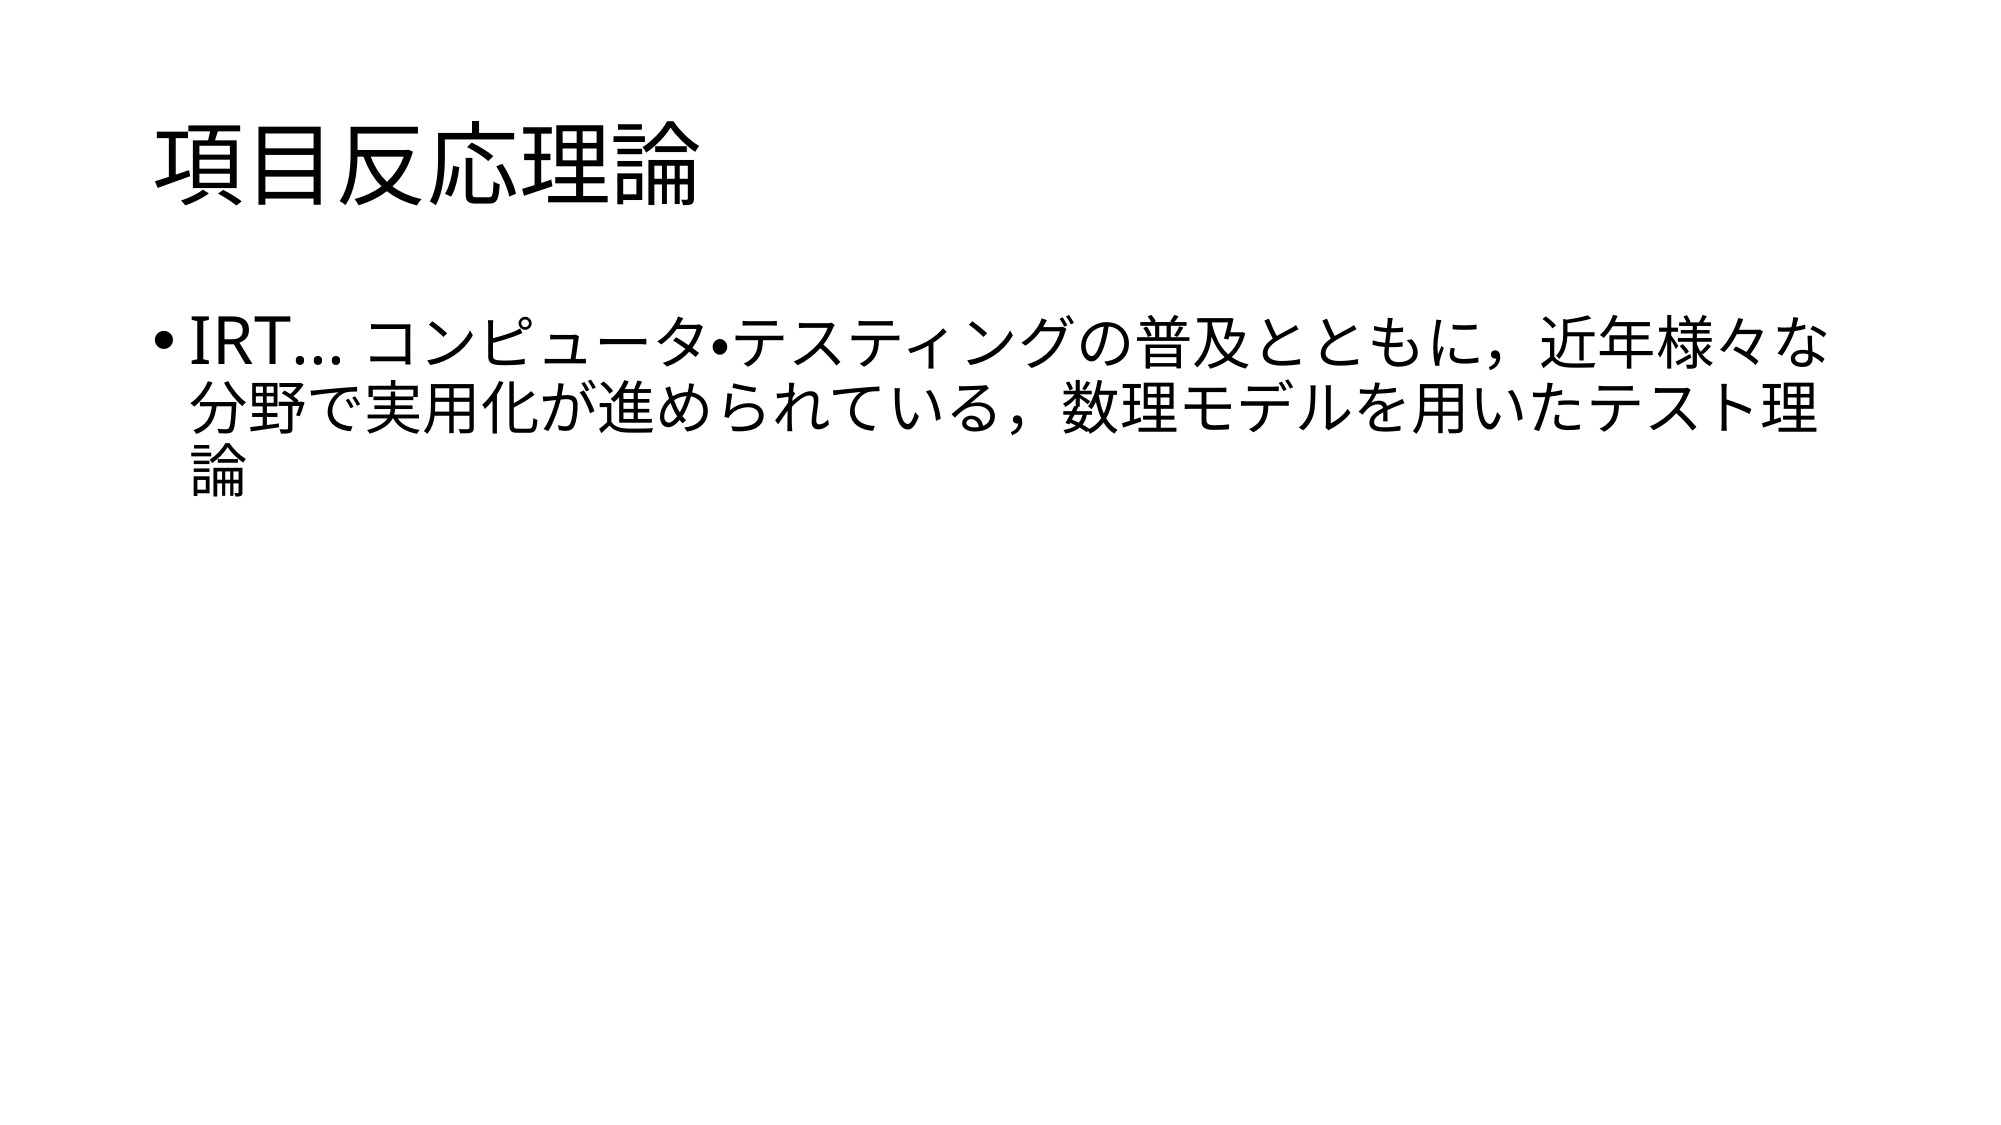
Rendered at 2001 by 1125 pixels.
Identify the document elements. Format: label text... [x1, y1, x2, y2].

title 項目反応理論 [137, 59, 1863, 278]
list IRT...コンピュータ・テスティングの普及とともに，近年様々な分野で実用化が進められている，数理モデルを用いたテスト理論 [137, 299, 1863, 1014]
